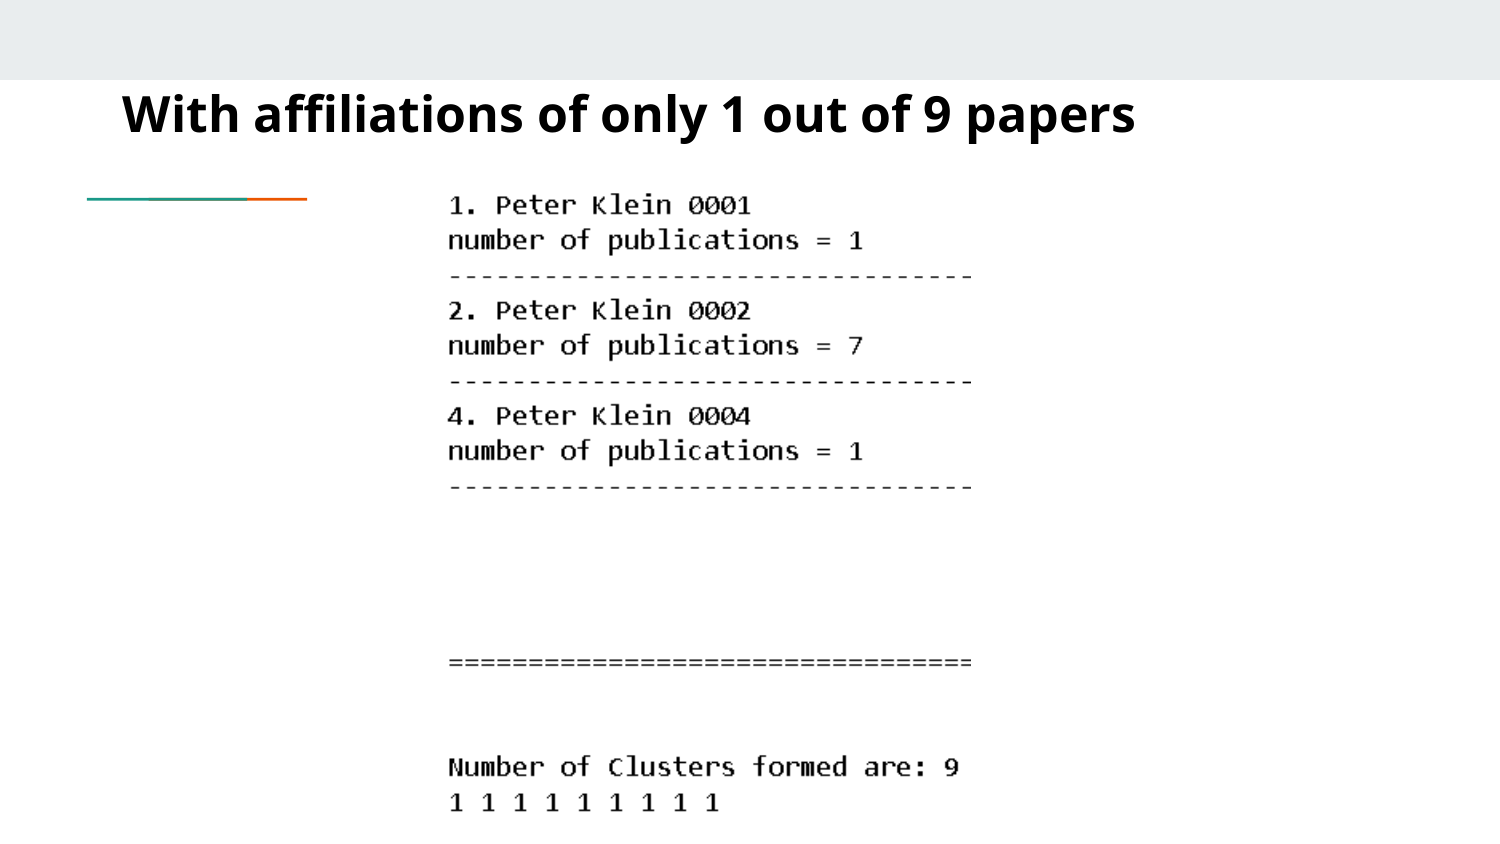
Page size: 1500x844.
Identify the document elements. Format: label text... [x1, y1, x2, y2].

text_box With affiliations of only 1 out of 9 papers [107, 67, 1309, 192]
picture [445, 192, 971, 829]
